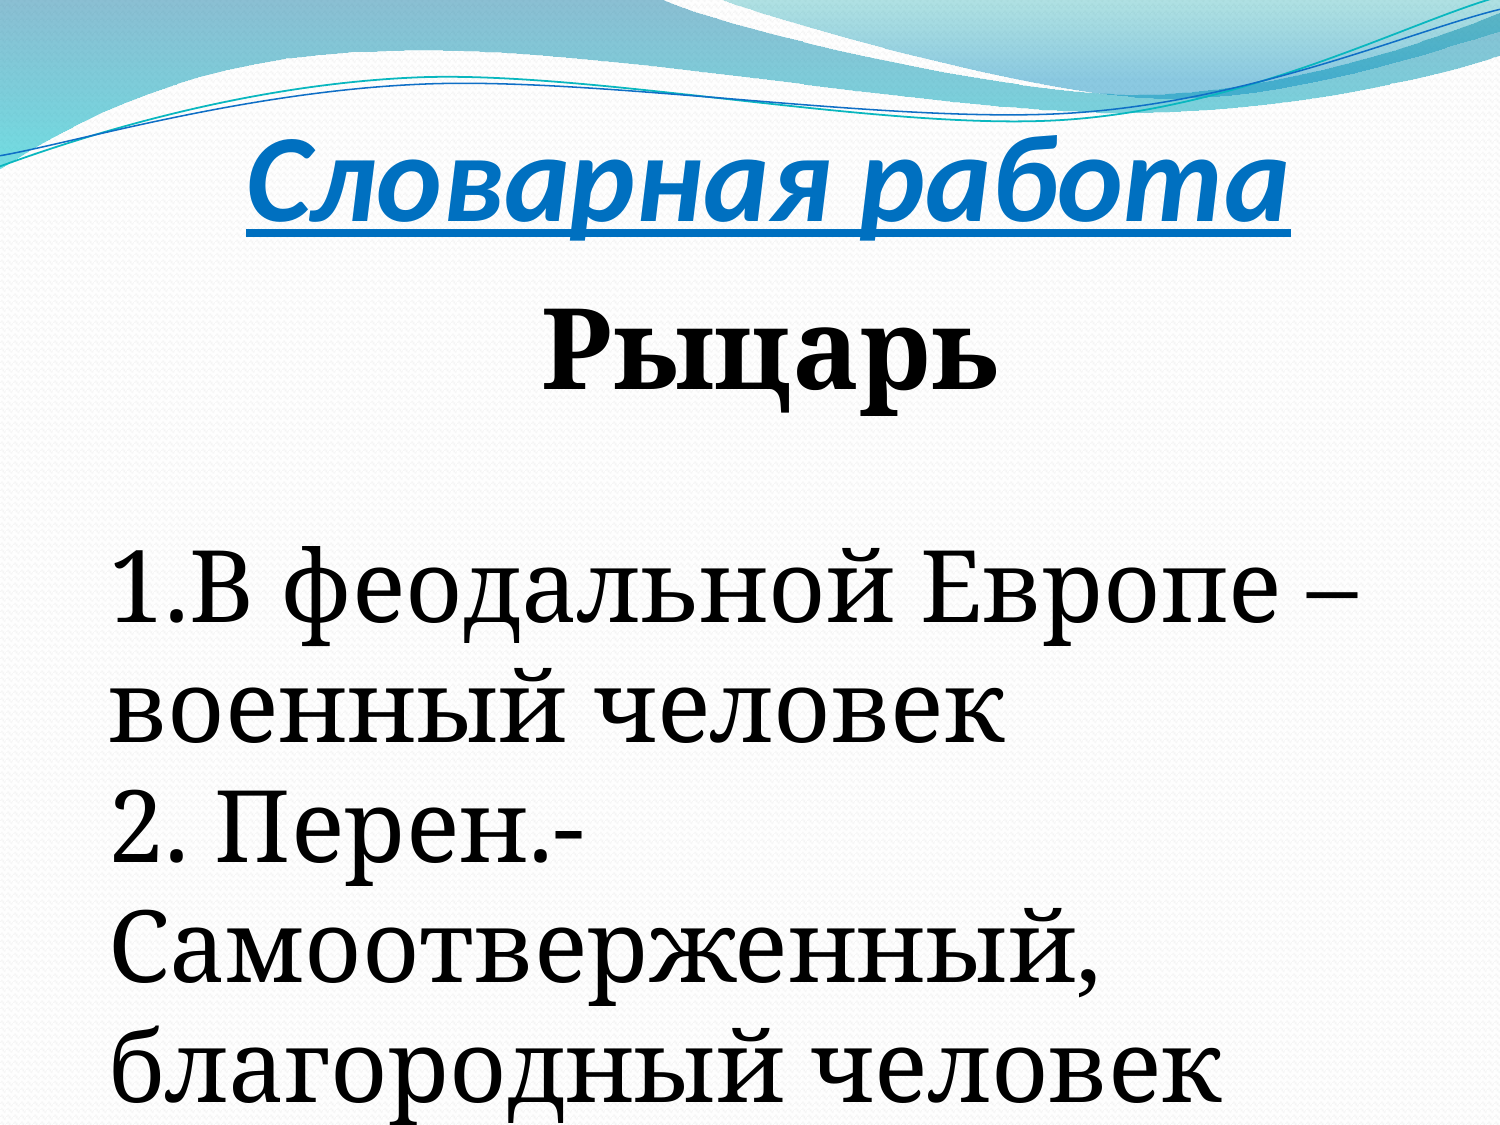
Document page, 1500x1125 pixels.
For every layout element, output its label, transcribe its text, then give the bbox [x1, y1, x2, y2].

text_box 1.В феодальной Европе – военный человек 2. Перен.- Самоотверженный, благородный человек [93, 515, 1430, 1125]
title Словарная работа [246, 58, 1343, 247]
list Рыцарь [58, 269, 1409, 1052]
